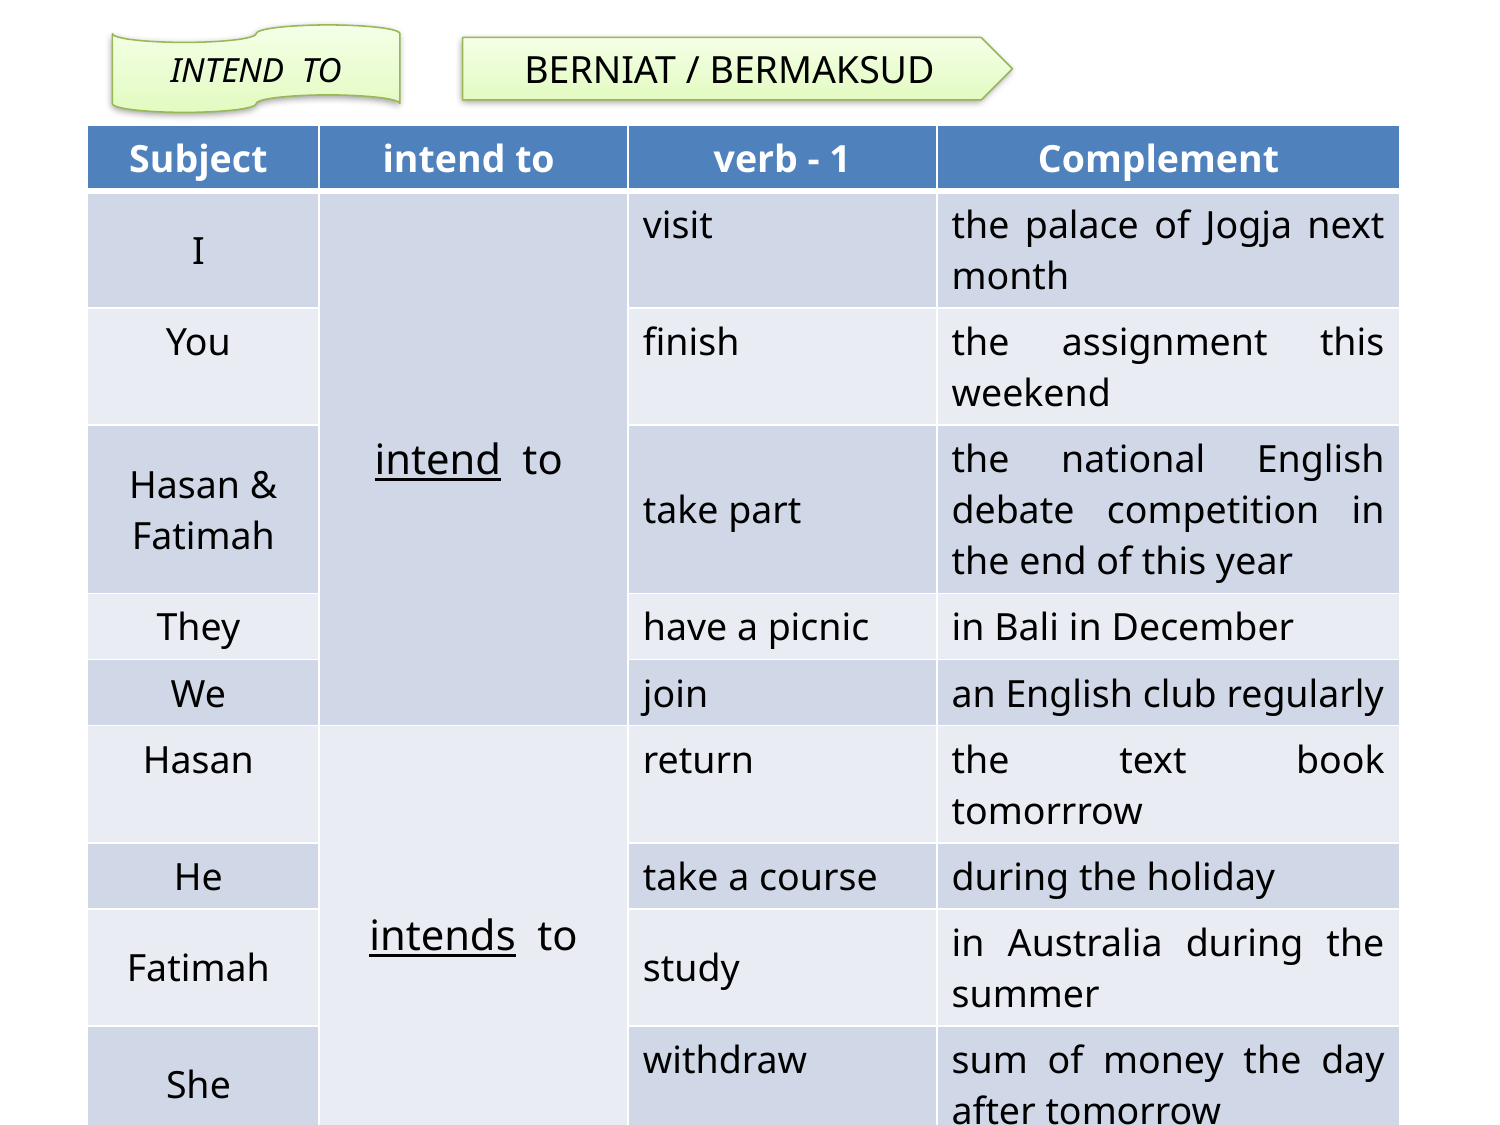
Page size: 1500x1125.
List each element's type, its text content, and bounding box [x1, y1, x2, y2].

table_header Subject [88, 126, 318, 188]
table_cell an English club regularly [938, 660, 1399, 725]
table_cell sum of money the day after tomorrow [938, 1027, 1399, 1125]
table_cell the assignment this weekend [938, 309, 1399, 424]
table_cell withdraw [629, 1027, 936, 1125]
table_cell the palace of Jogja next month [938, 194, 1399, 307]
text_box BERNIAT / BERMAKSUD [461, 36, 1014, 101]
table_cell during the holiday [938, 844, 1399, 908]
table_cell return [629, 726, 936, 842]
table_cell Fatimah [88, 910, 318, 1025]
table_cell She [88, 1027, 318, 1125]
table_cell the text book tomorrrow [938, 726, 1399, 842]
table_cell have a picnic [629, 594, 936, 659]
table_cell in Bali in December [938, 594, 1399, 659]
table_cell take part [629, 426, 936, 593]
table_cell finish [629, 309, 936, 424]
table_cell You [88, 309, 318, 424]
table_cell He [88, 844, 318, 908]
table_cell visit [629, 194, 936, 307]
table_cell Hasan & Fatimah [88, 426, 318, 593]
table_cell They [88, 594, 318, 659]
table_cell I [88, 194, 318, 307]
table_cell in Australia during the summer [938, 910, 1399, 1025]
table_cell join [629, 660, 936, 725]
table_header verb - 1 [629, 126, 936, 188]
table_cell take a course [629, 844, 936, 908]
table_cell Hasan [88, 726, 318, 842]
table_cell intend to [320, 194, 627, 725]
table_header Complement [938, 126, 1399, 188]
table_header intend to [320, 126, 627, 188]
text_box INTEND TO [111, 24, 401, 114]
table_cell the national English debate competition in the end of this year [938, 426, 1399, 593]
table_cell intends to [320, 726, 627, 1125]
table_cell study [629, 910, 936, 1025]
table_cell We [88, 660, 318, 725]
